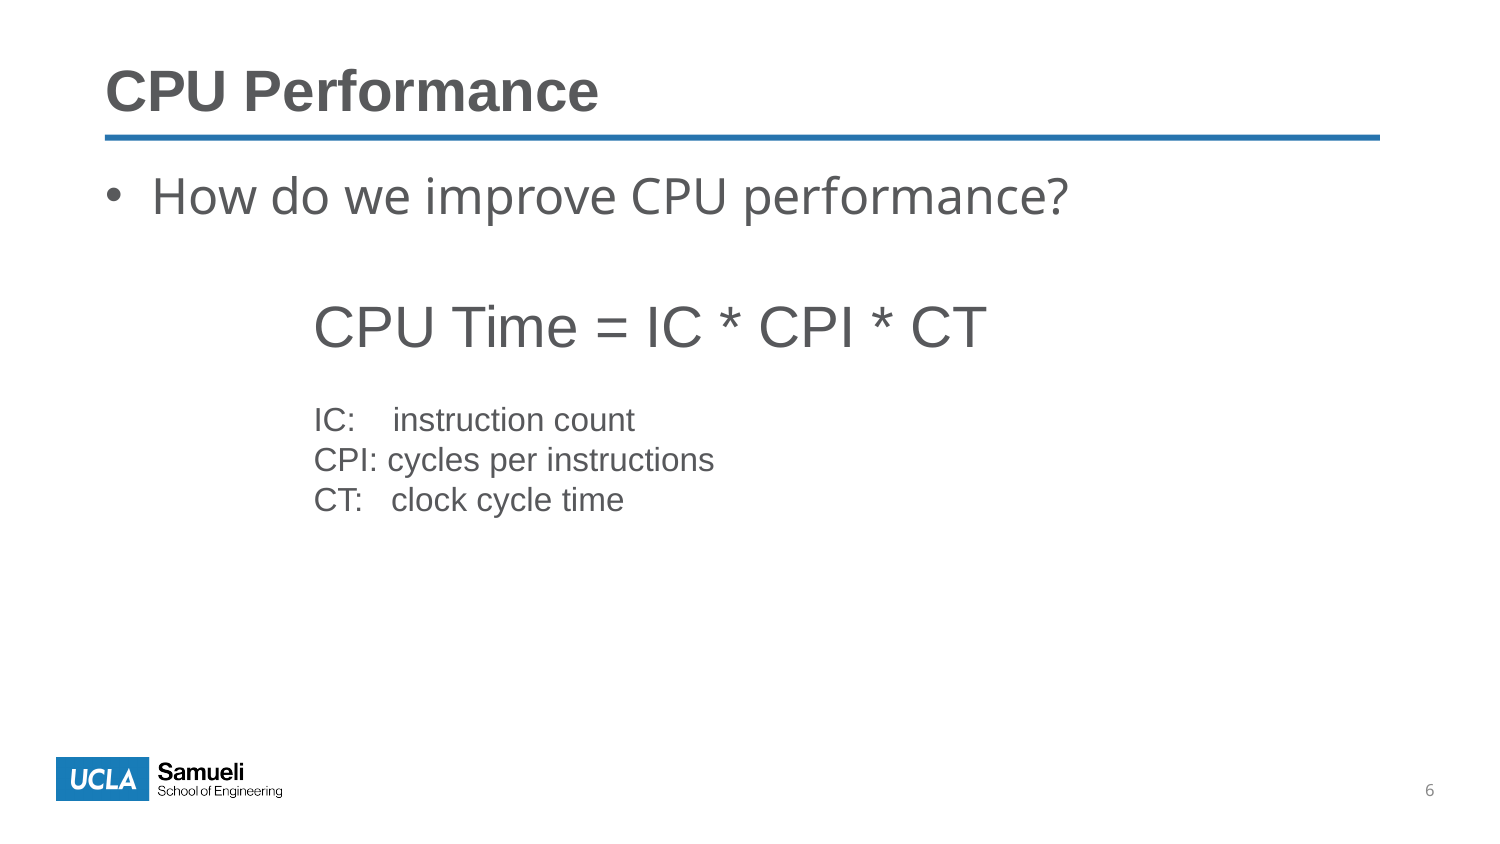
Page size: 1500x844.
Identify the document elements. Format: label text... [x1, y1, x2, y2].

text_box How do we improve CPU performance? [104, 164, 1444, 366]
text_box CPU Performance [104, 61, 1380, 125]
text_box CPU Time = IC * CPI * CT IC: instruction count CPI: cycles per instructions CT: clock cycle time [298, 281, 1049, 526]
slide_number 6 [1425, 780, 1500, 840]
picture [56, 757, 282, 801]
